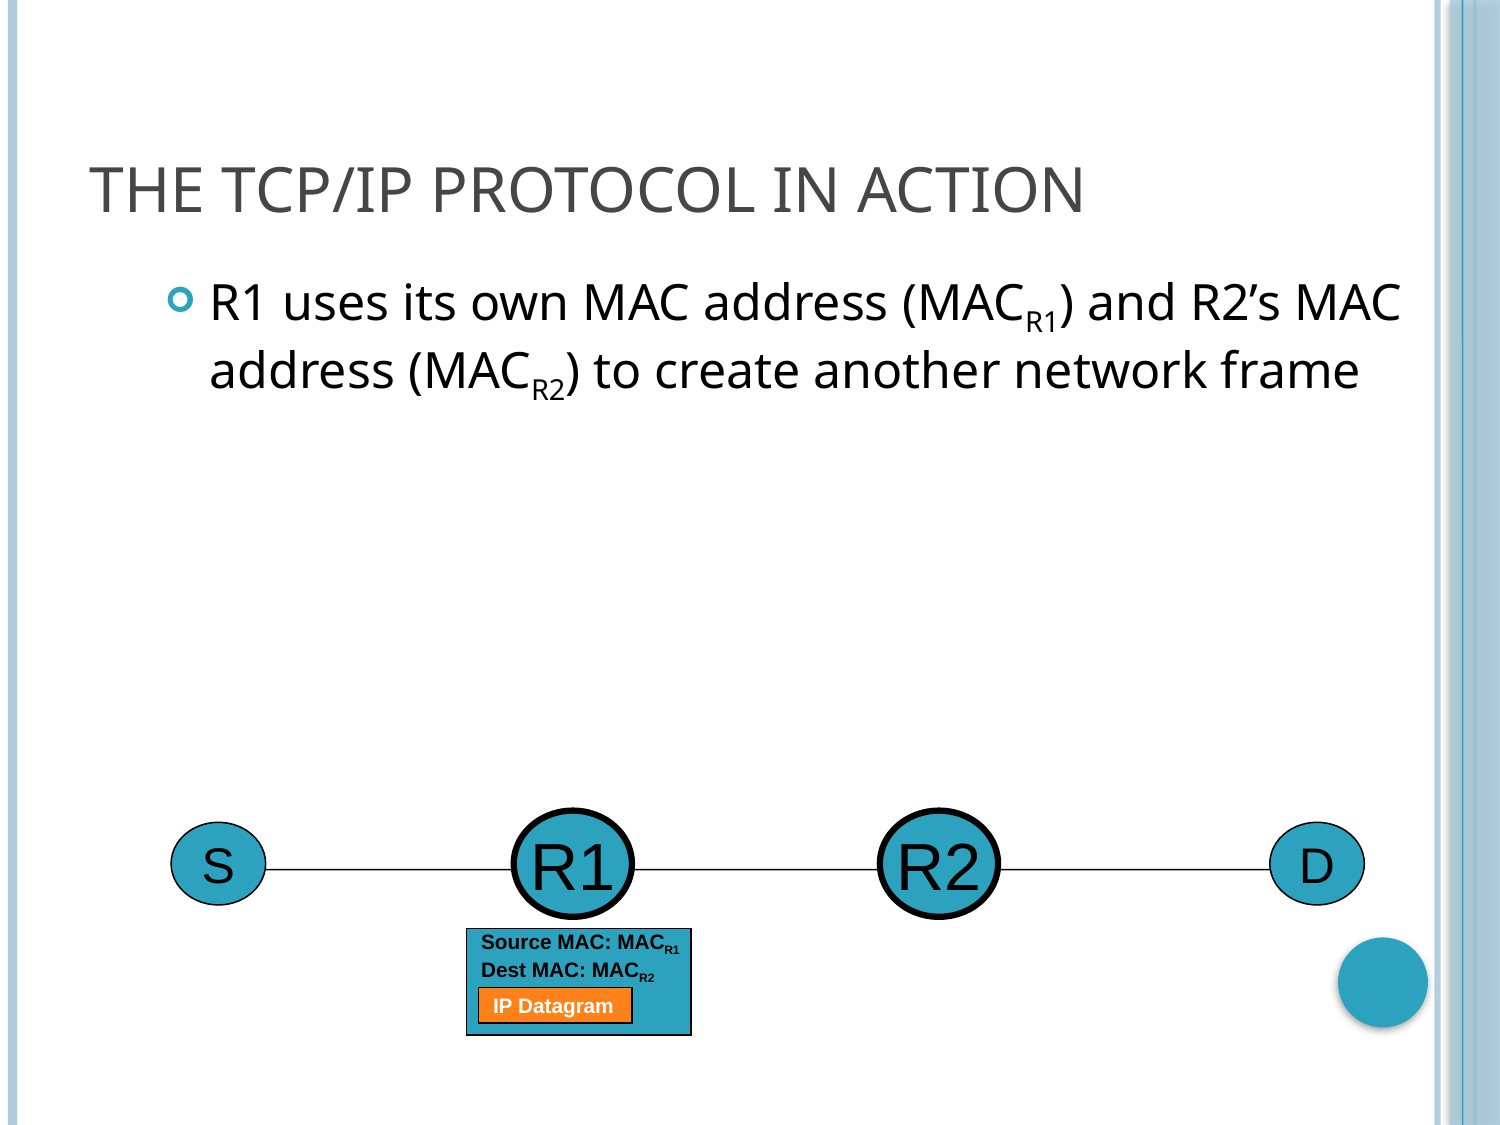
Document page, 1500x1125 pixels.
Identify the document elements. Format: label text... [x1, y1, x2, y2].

text_box R2 [879, 810, 999, 917]
title The TCP/IP Protocol in Action [75, 45, 1300, 233]
list R1 uses its own MAC address (MACR1) and R2’s MAC address (MACR2) to create another network frame [150, 262, 1425, 622]
text_box S [171, 822, 266, 905]
text_box IP Datagram [478, 987, 632, 1023]
text_box D [1269, 822, 1365, 905]
text_box Source MAC: MACR1 Dest MAC: MACR2 [466, 928, 691, 1035]
text_box R1 [513, 810, 632, 917]
